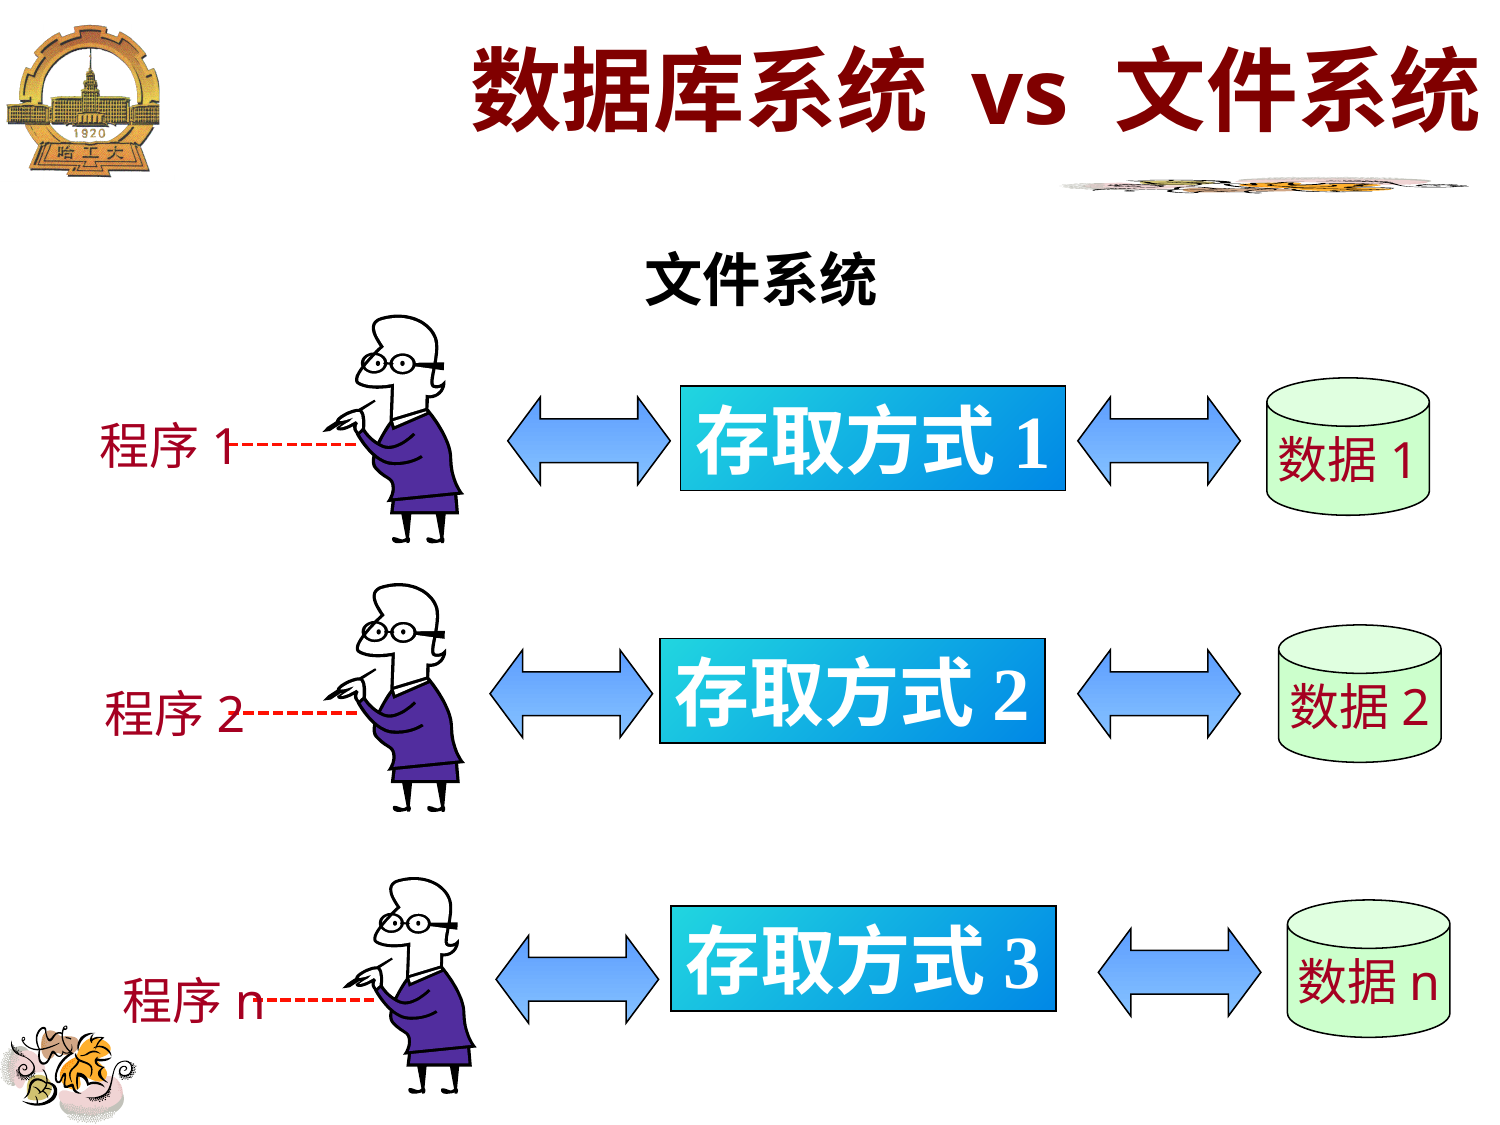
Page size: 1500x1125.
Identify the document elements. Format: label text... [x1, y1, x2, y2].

title 数据库系统 vs 文件系统 [159, 0, 1498, 176]
picture [0, 24, 175, 182]
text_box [94, 312, 1451, 1095]
list 文件系统 [566, 243, 957, 310]
